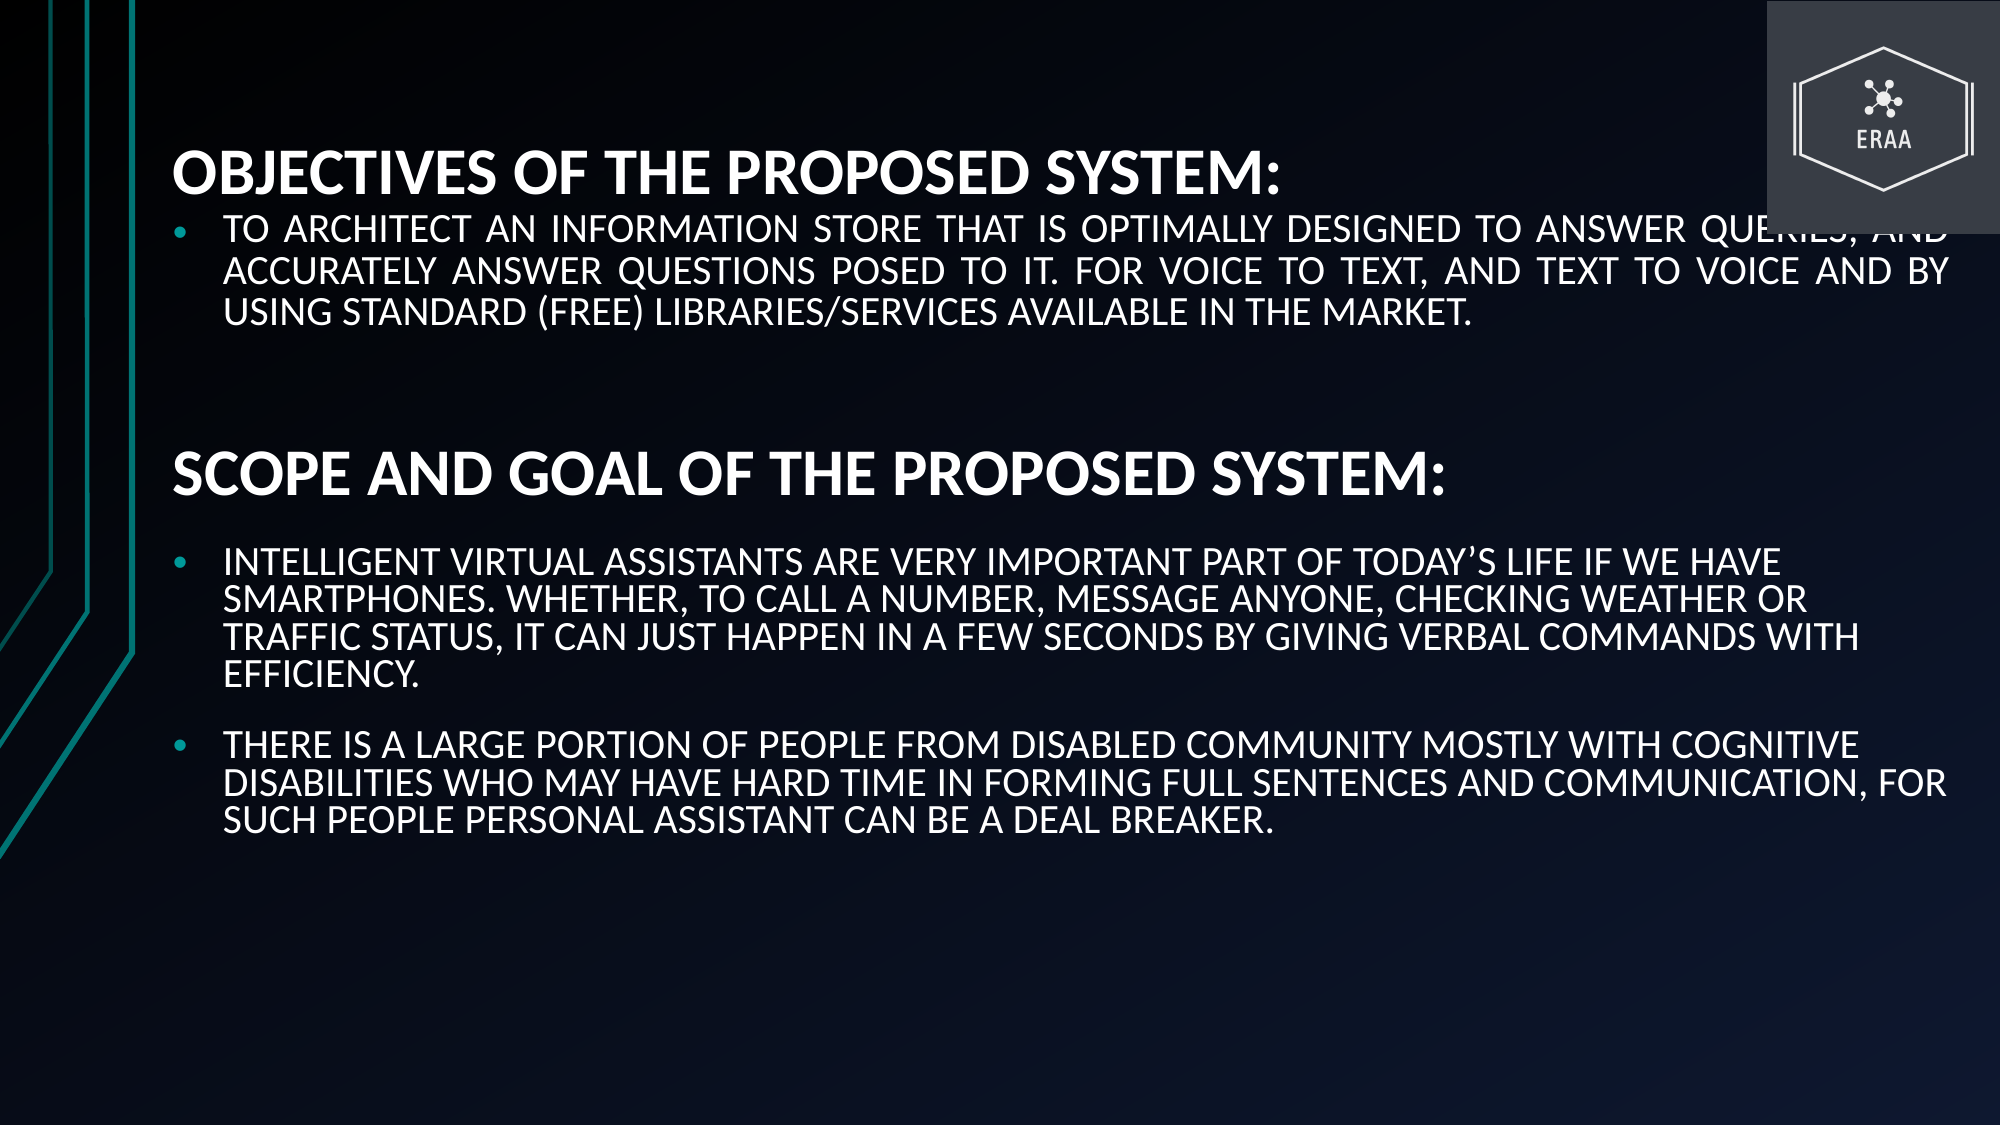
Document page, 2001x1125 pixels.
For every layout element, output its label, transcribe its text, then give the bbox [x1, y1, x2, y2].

list OBJECTIVES OF THE PROPOSED SYSTEM: TO ARCHITECT AN INFORMATION STORE THAT IS OPTIMALLY DESIGNED TO ANSWER QUERIES, AND ACCURATELY ANSWER QUESTIONS POSED TO IT. FOR VOICE TO TEXT, AND TEXT TO VOICE AND BY USING STANDARD (FREE) LIBRARIES/SERVICES AVAILABLE IN THE MARKET. SCOPE AND GOAL OF THE PROPOSED SYSTEM: INTELLIGENT VIRTUAL ASSISTANTS ARE VERY IMPORTANT PART OF TODAY’S LIFE IF WE HAVE SMARTPHONES. WHETHER, TO CALL A NUMBER, MESSAGE ANYONE, CHECKING WEATHER OR TRAFFIC STATUS, IT CAN JUST HAPPEN IN A FEW SECONDS BY GIVING VERBAL COMMANDS WITH EFFICIENCY. THERE IS A LARGE PORTION OF PEOPLE FROM DISABLED COMMUNITY MOSTLY WITH COGNITIVE DISABILITIES WHO MAY HAVE HARD TIME IN FORMING FULL SENTENCES AND COMMUNICATION, FOR SUCH PEOPLE PERSONAL ASSISTANT CAN BE A DEAL BREAKER. [152, 100, 1971, 1110]
picture [1767, 1, 2000, 234]
